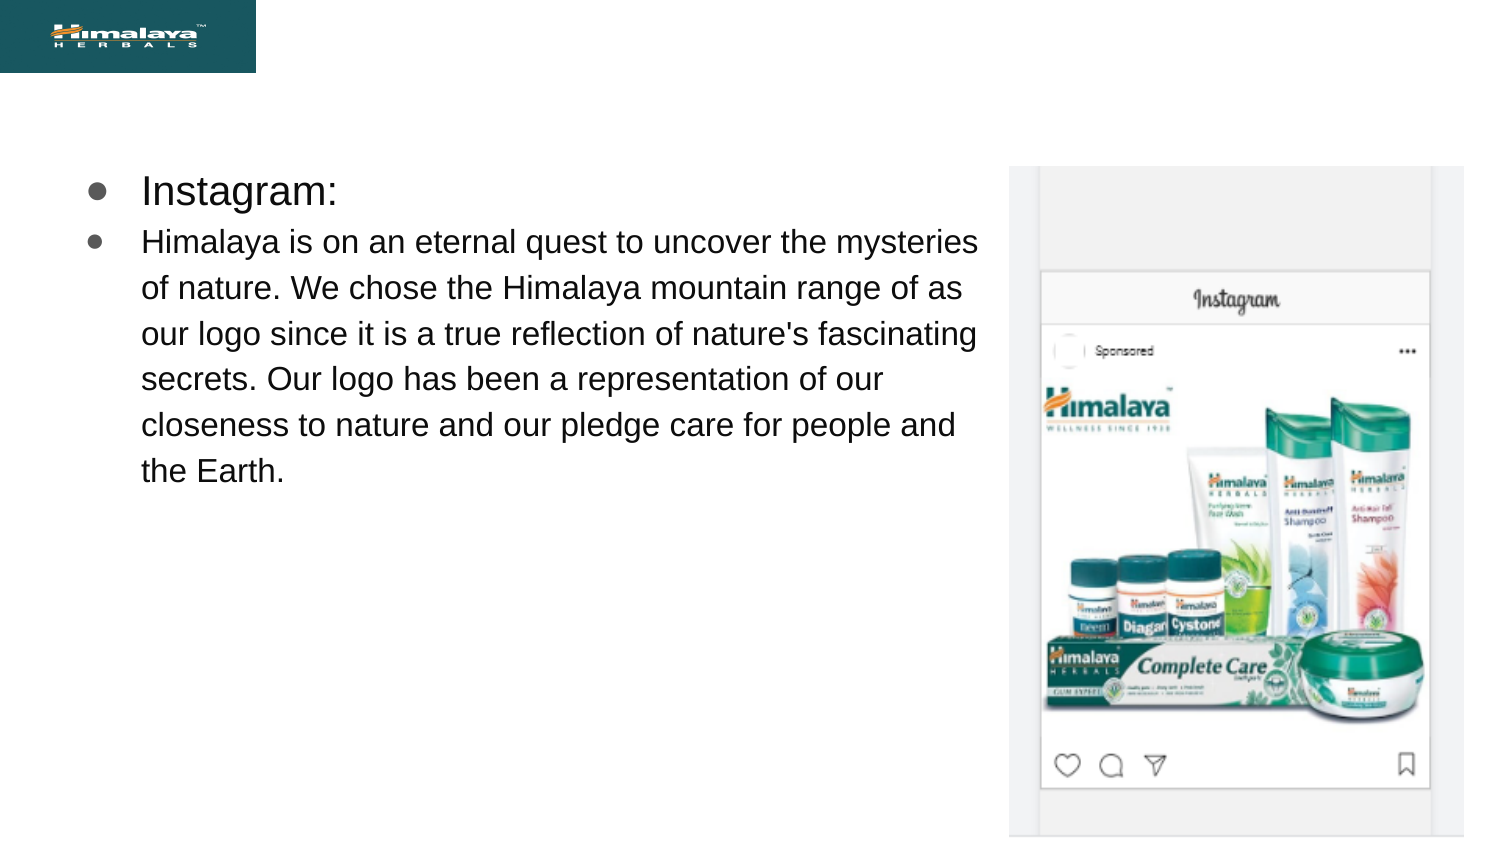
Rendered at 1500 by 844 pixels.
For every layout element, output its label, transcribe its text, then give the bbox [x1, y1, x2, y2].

picture [0, 0, 256, 74]
list Instagram: Himalaya is on an eternal quest to uncover the mysteries of nature. We chose the Himalaya mountain range of as our logo since it is a true reflection of nature's fascinating secrets. Our logo has been a representation of our closeness to nature and our pledge care for people and the Earth. [51, 141, 1025, 750]
picture [1008, 166, 1465, 844]
